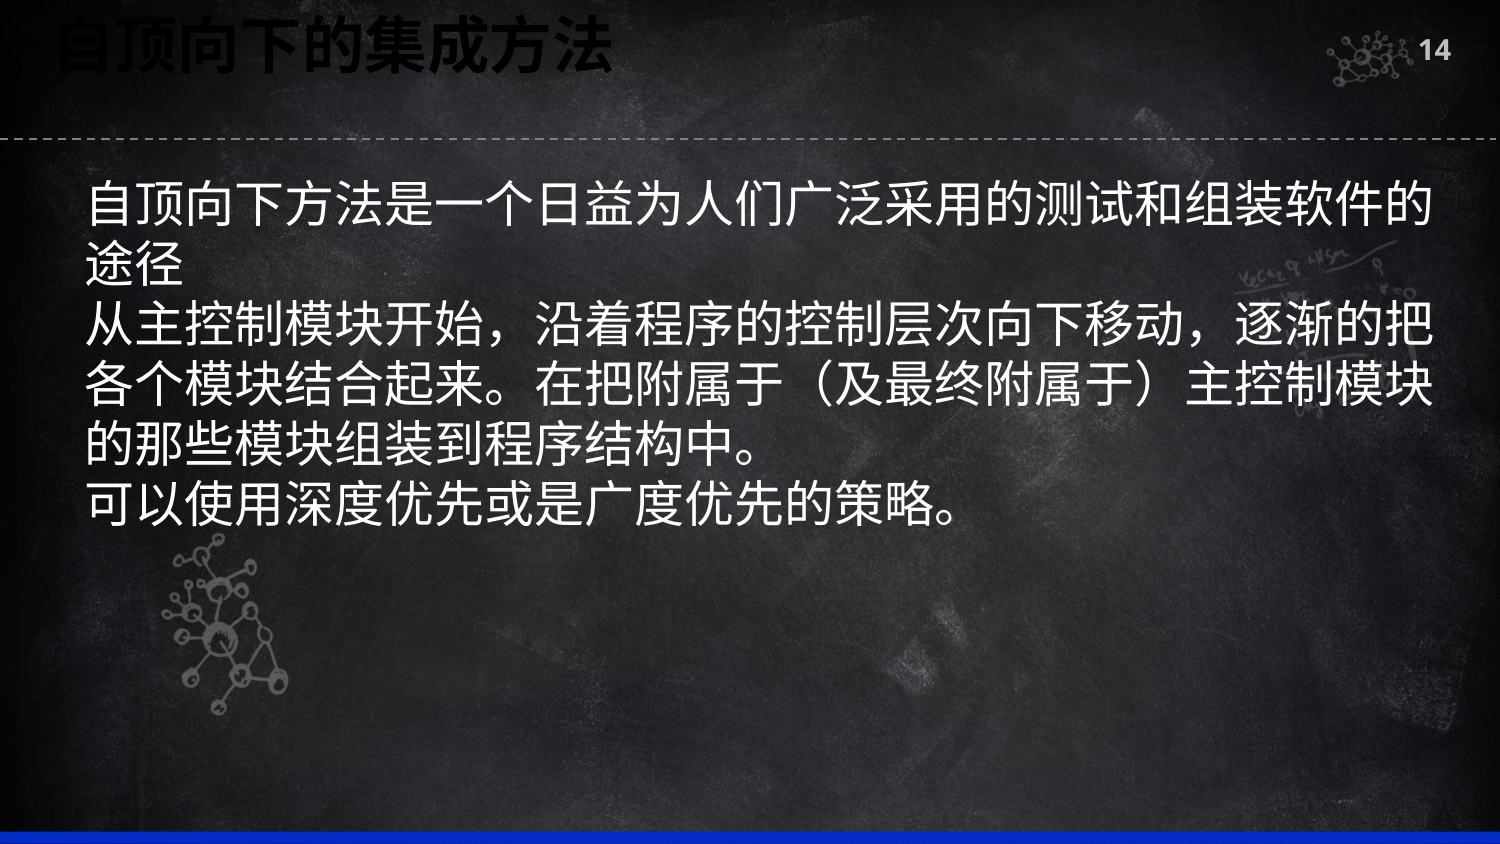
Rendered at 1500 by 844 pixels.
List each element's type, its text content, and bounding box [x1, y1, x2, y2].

list 自顶向下的集成方法 [52, 14, 1424, 91]
slide_number 14 [1116, 23, 1467, 84]
text_box 自顶向下方法是一个日益为人们广泛采用的测试和组装软件的途径 从主控制模块开始，沿着程序的控制层次向下移动，逐渐的把各个模块结合起来。在把附属于（及最终附属于）主控制模块的那些模块组装到程序结构中。 可以使用深度优先或是广度优先的策略。 [69, 165, 1481, 601]
picture [0, 0, 1500, 831]
